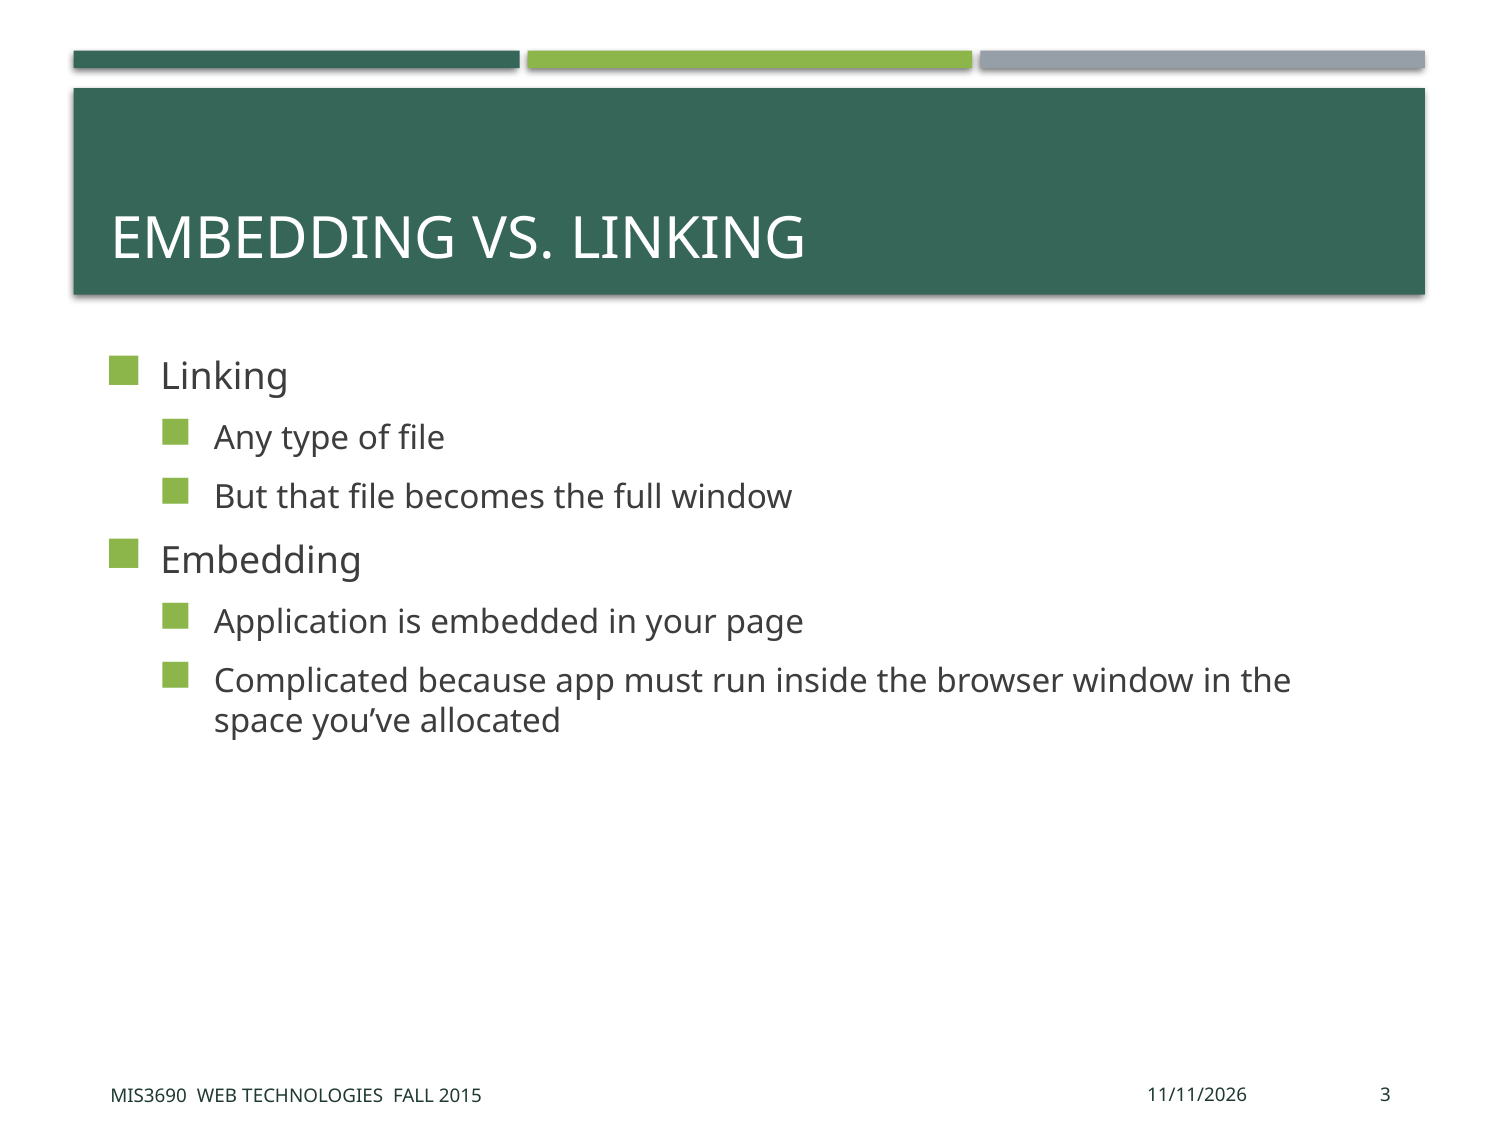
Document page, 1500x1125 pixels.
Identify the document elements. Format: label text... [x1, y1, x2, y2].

slide_number 3 [1279, 1065, 1406, 1125]
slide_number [911, 1065, 1262, 1125]
list Linking Any type of file But that file becomes the full window Embedding Application is embedded in your page Complicated because app must run inside the browser window in the space you’ve allocated [95, 344, 1406, 1038]
footer MIS3690 Web Technologies Fall 2015 [95, 1064, 895, 1125]
title Embedding vs. Linking [95, 99, 1406, 278]
